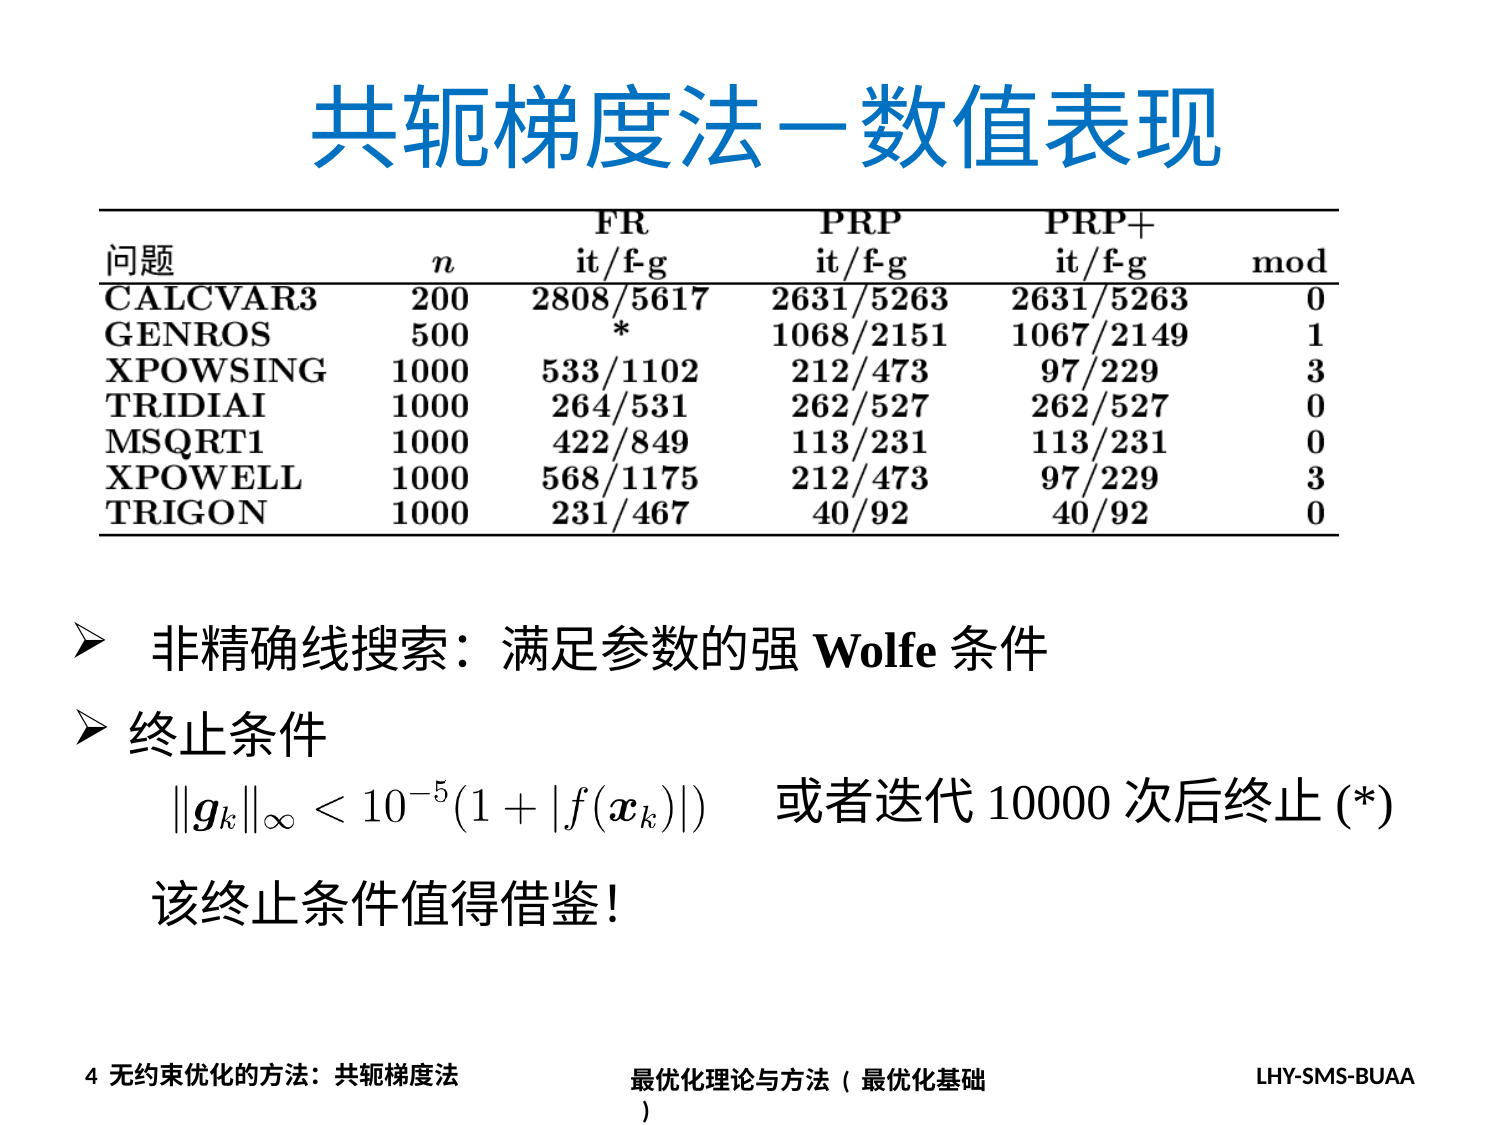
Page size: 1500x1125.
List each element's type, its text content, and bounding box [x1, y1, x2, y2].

text_box 共轭梯度法－数值表现 [134, 66, 1400, 188]
text_box 或者迭代10000次后终止(*) [759, 762, 1486, 837]
picture [167, 761, 707, 838]
picture [99, 204, 1339, 539]
text_box 该终止条件值得借鉴！ [135, 865, 719, 941]
text_box 终止条件 [57, 696, 495, 771]
